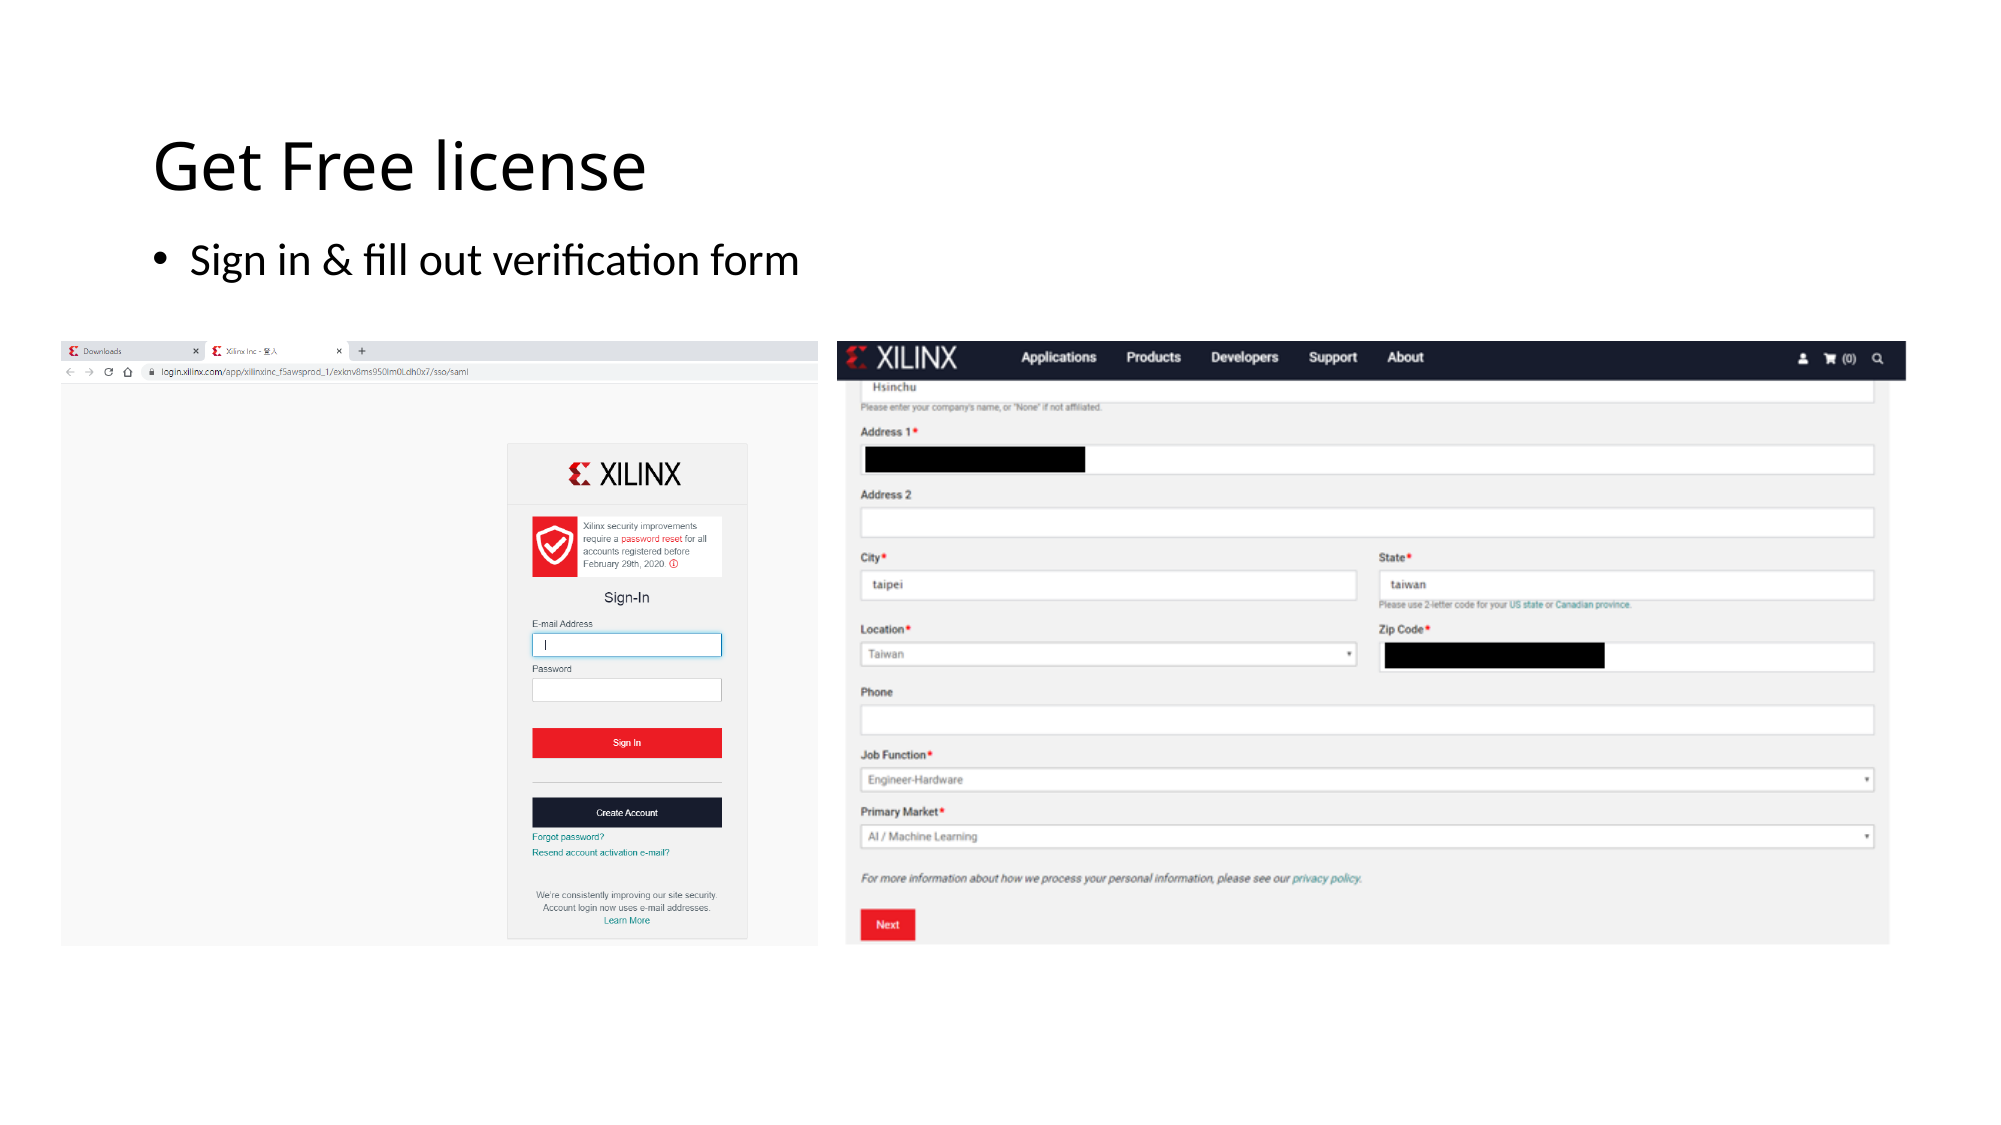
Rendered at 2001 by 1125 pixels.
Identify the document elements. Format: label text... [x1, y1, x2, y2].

picture [837, 341, 1909, 946]
picture [61, 341, 818, 946]
list Sign in & fill out verification form [137, 227, 1863, 1014]
title Get Free license [137, 59, 1863, 227]
